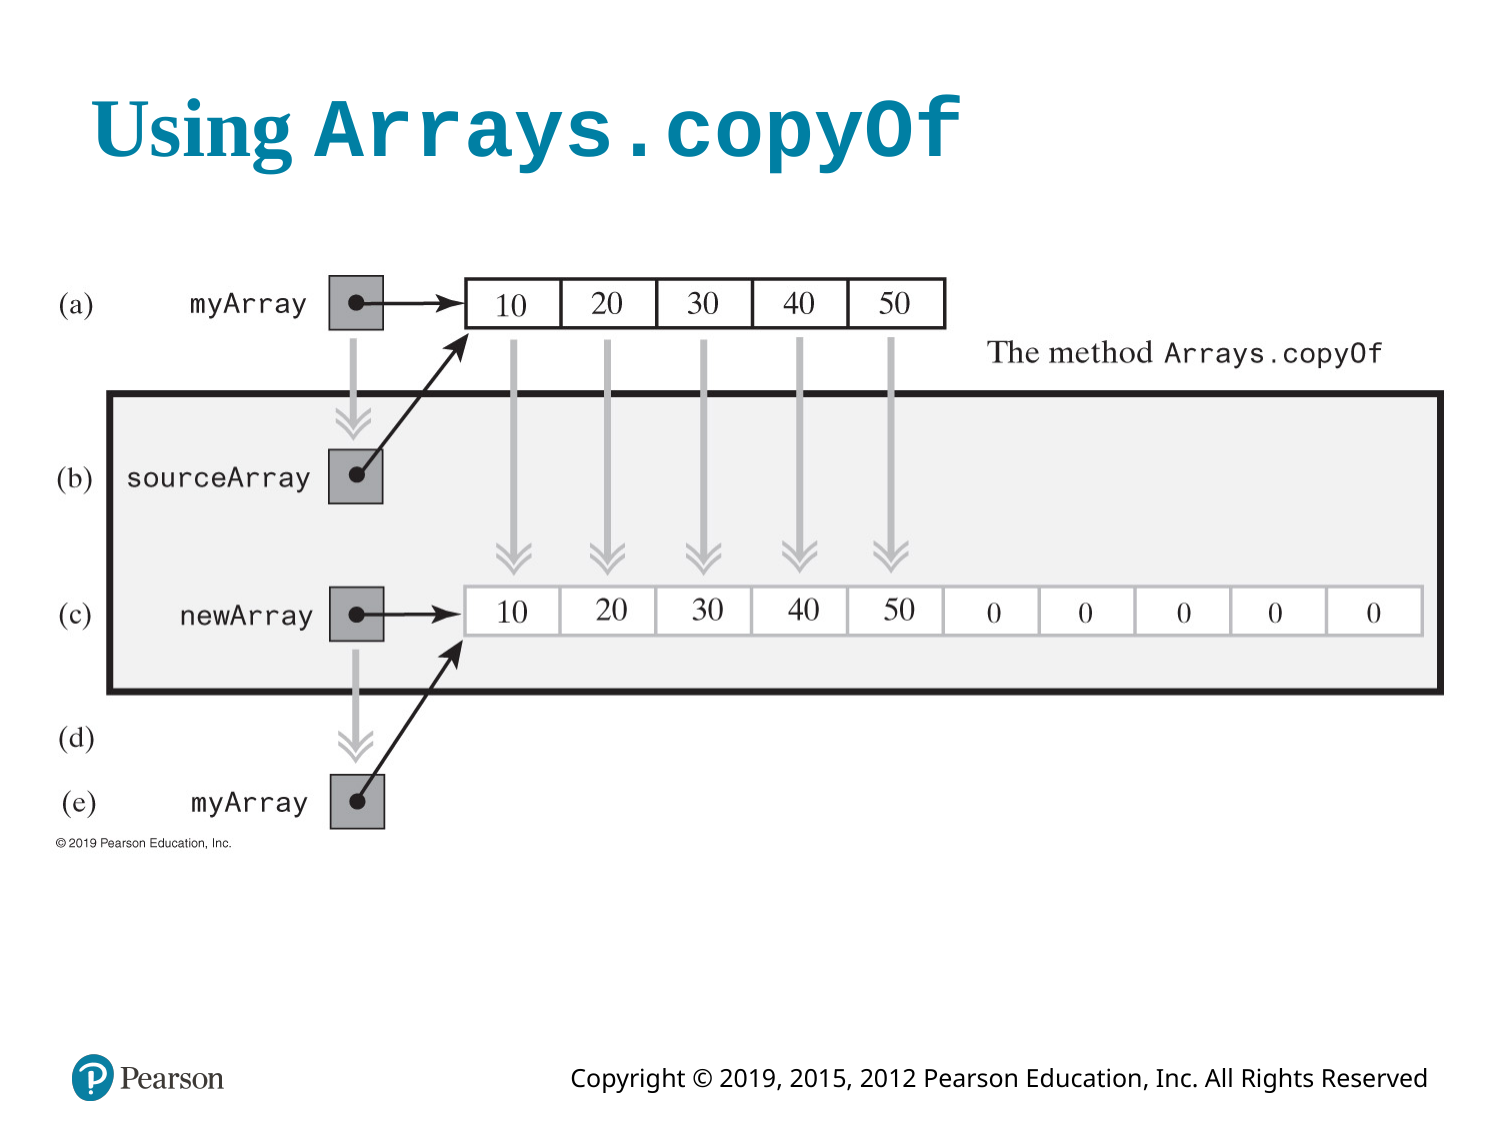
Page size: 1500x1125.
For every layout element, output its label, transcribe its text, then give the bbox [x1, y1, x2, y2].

title Using Arrays.copyOf [74, 36, 1426, 189]
picture [72, 1087, 83, 1101]
picture [72, 1054, 88, 1070]
picture [49, 269, 1451, 856]
picture [80, 1063, 106, 1088]
picture [98, 1054, 224, 1101]
